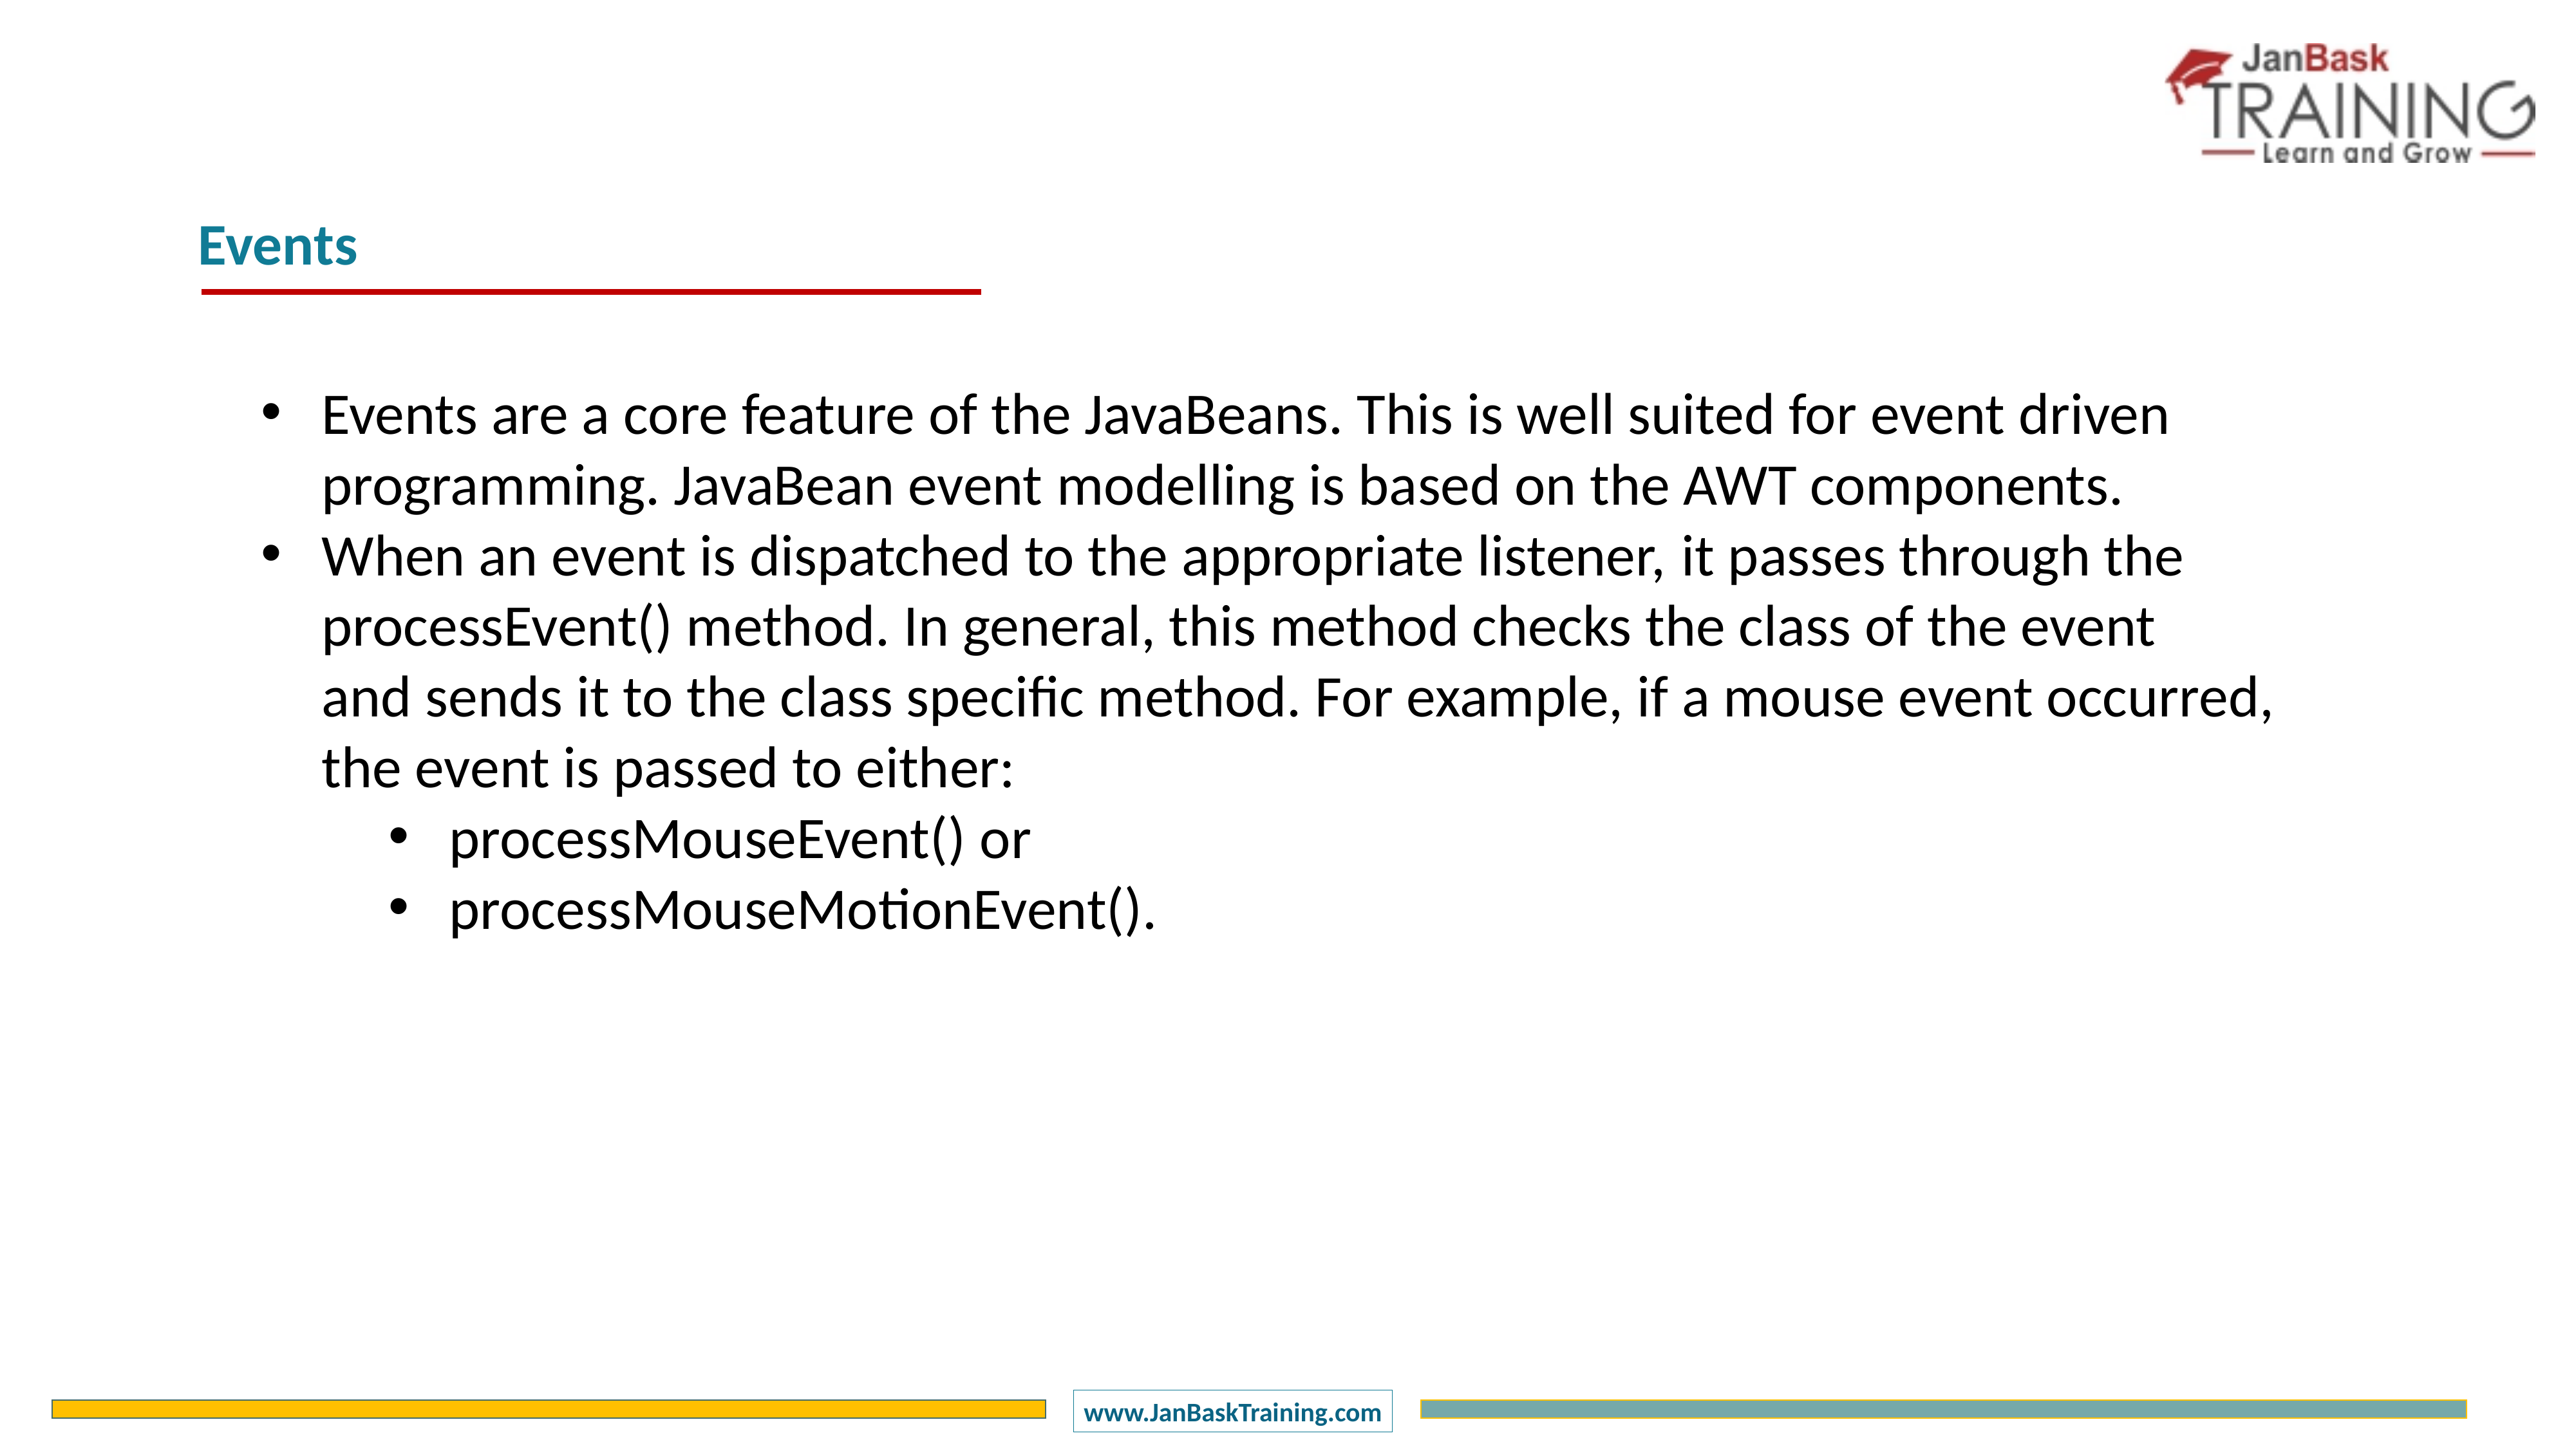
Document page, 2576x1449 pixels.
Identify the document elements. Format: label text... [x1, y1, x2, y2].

text_box Events [193, 201, 2000, 282]
picture [2165, 43, 2535, 163]
text_box Events are a core feature of the JavaBeans. This is well suited for event driven programming. JavaBean event modelling is based on the AWT components. When an event is dispatched to the appropriate listener, it passes through the processEvent() method. In general, this method checks the class of the event and sends it to the class specific method. For example, if a mouse event occurred, the event is passed to either: processMouseEvent() or processMouseMotionEvent(). [256, 370, 2367, 946]
